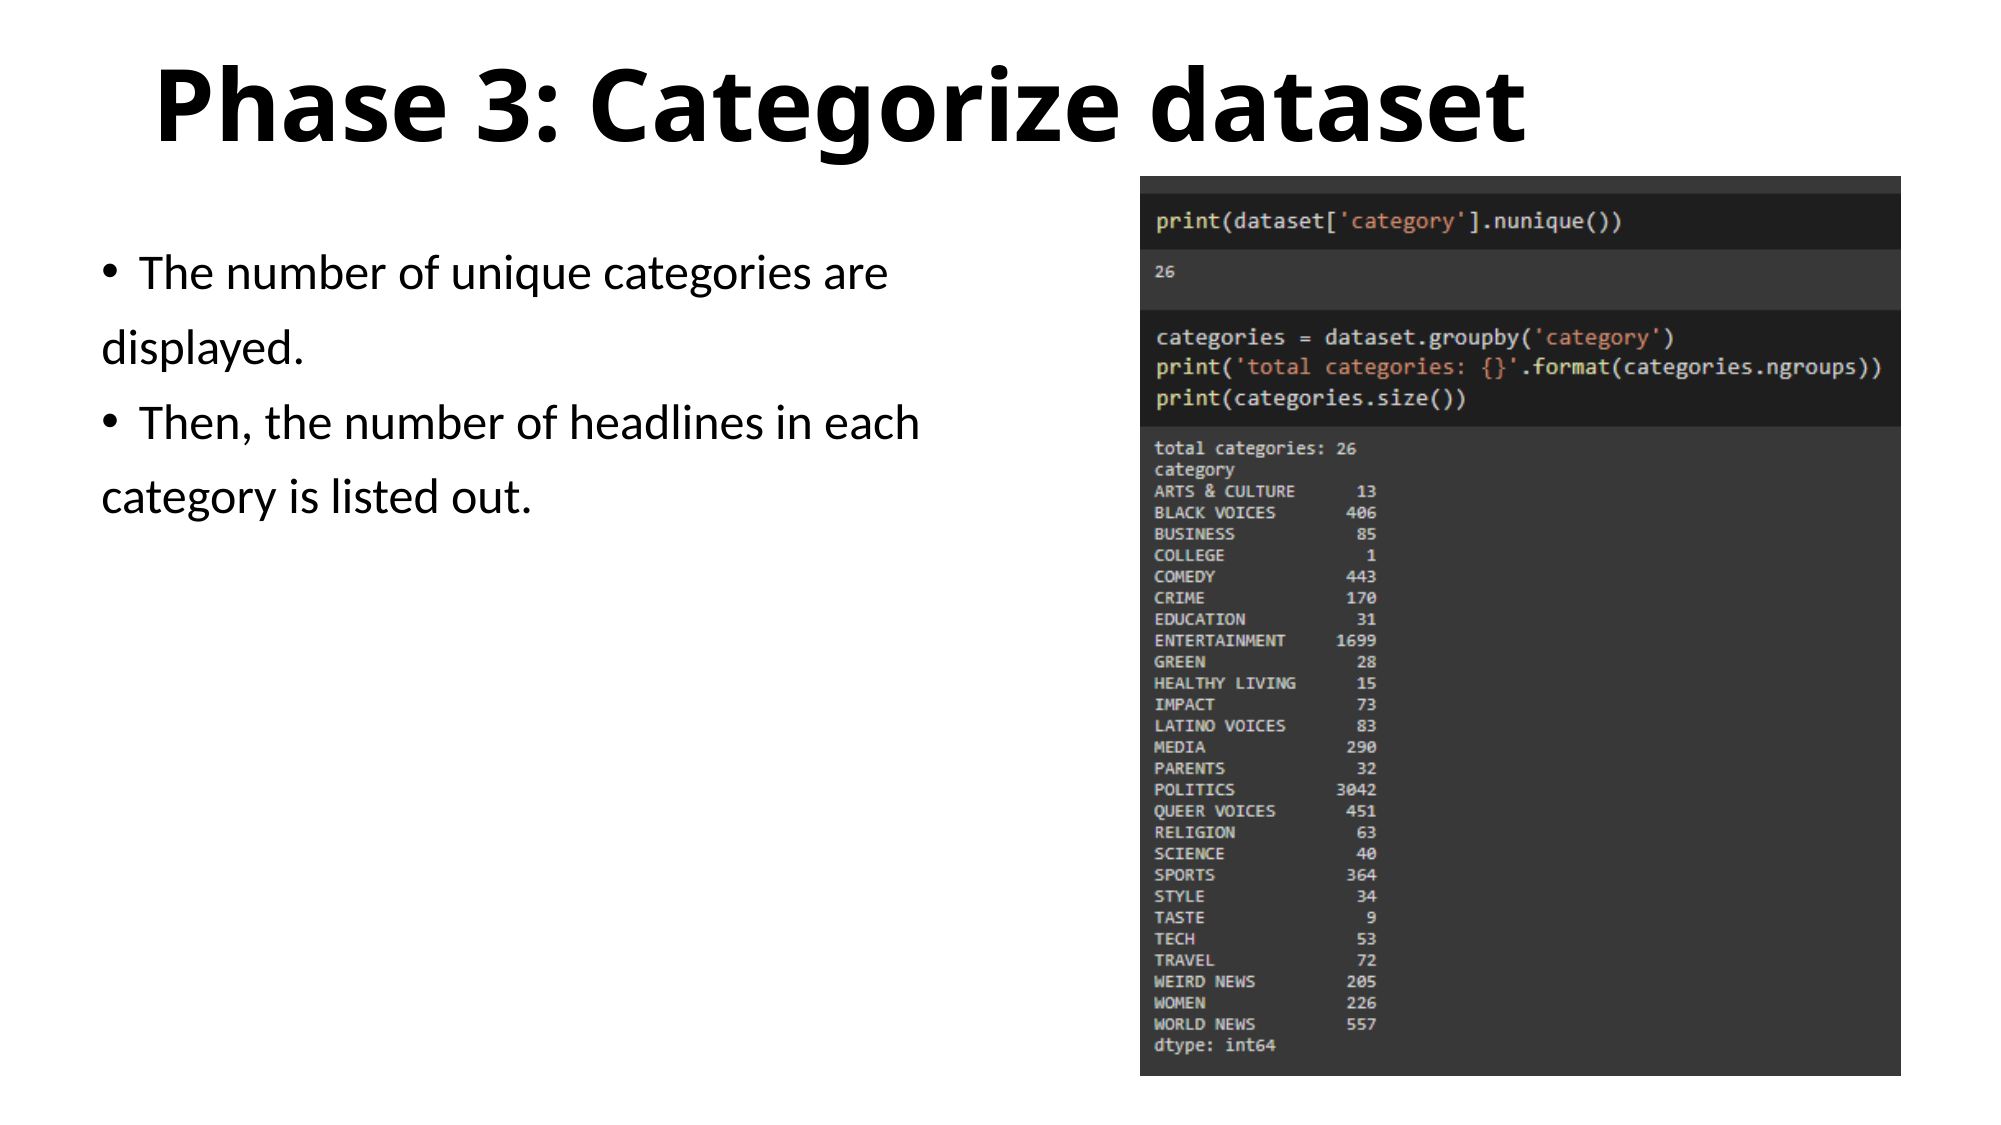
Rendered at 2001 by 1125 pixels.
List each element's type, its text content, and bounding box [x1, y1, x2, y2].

picture [1140, 176, 1901, 1076]
list The number of unique categories are displayed. Then, the number of headlines in each category is listed out. [86, 238, 1140, 1014]
title Phase 3: Categorize dataset [137, 59, 1863, 238]
